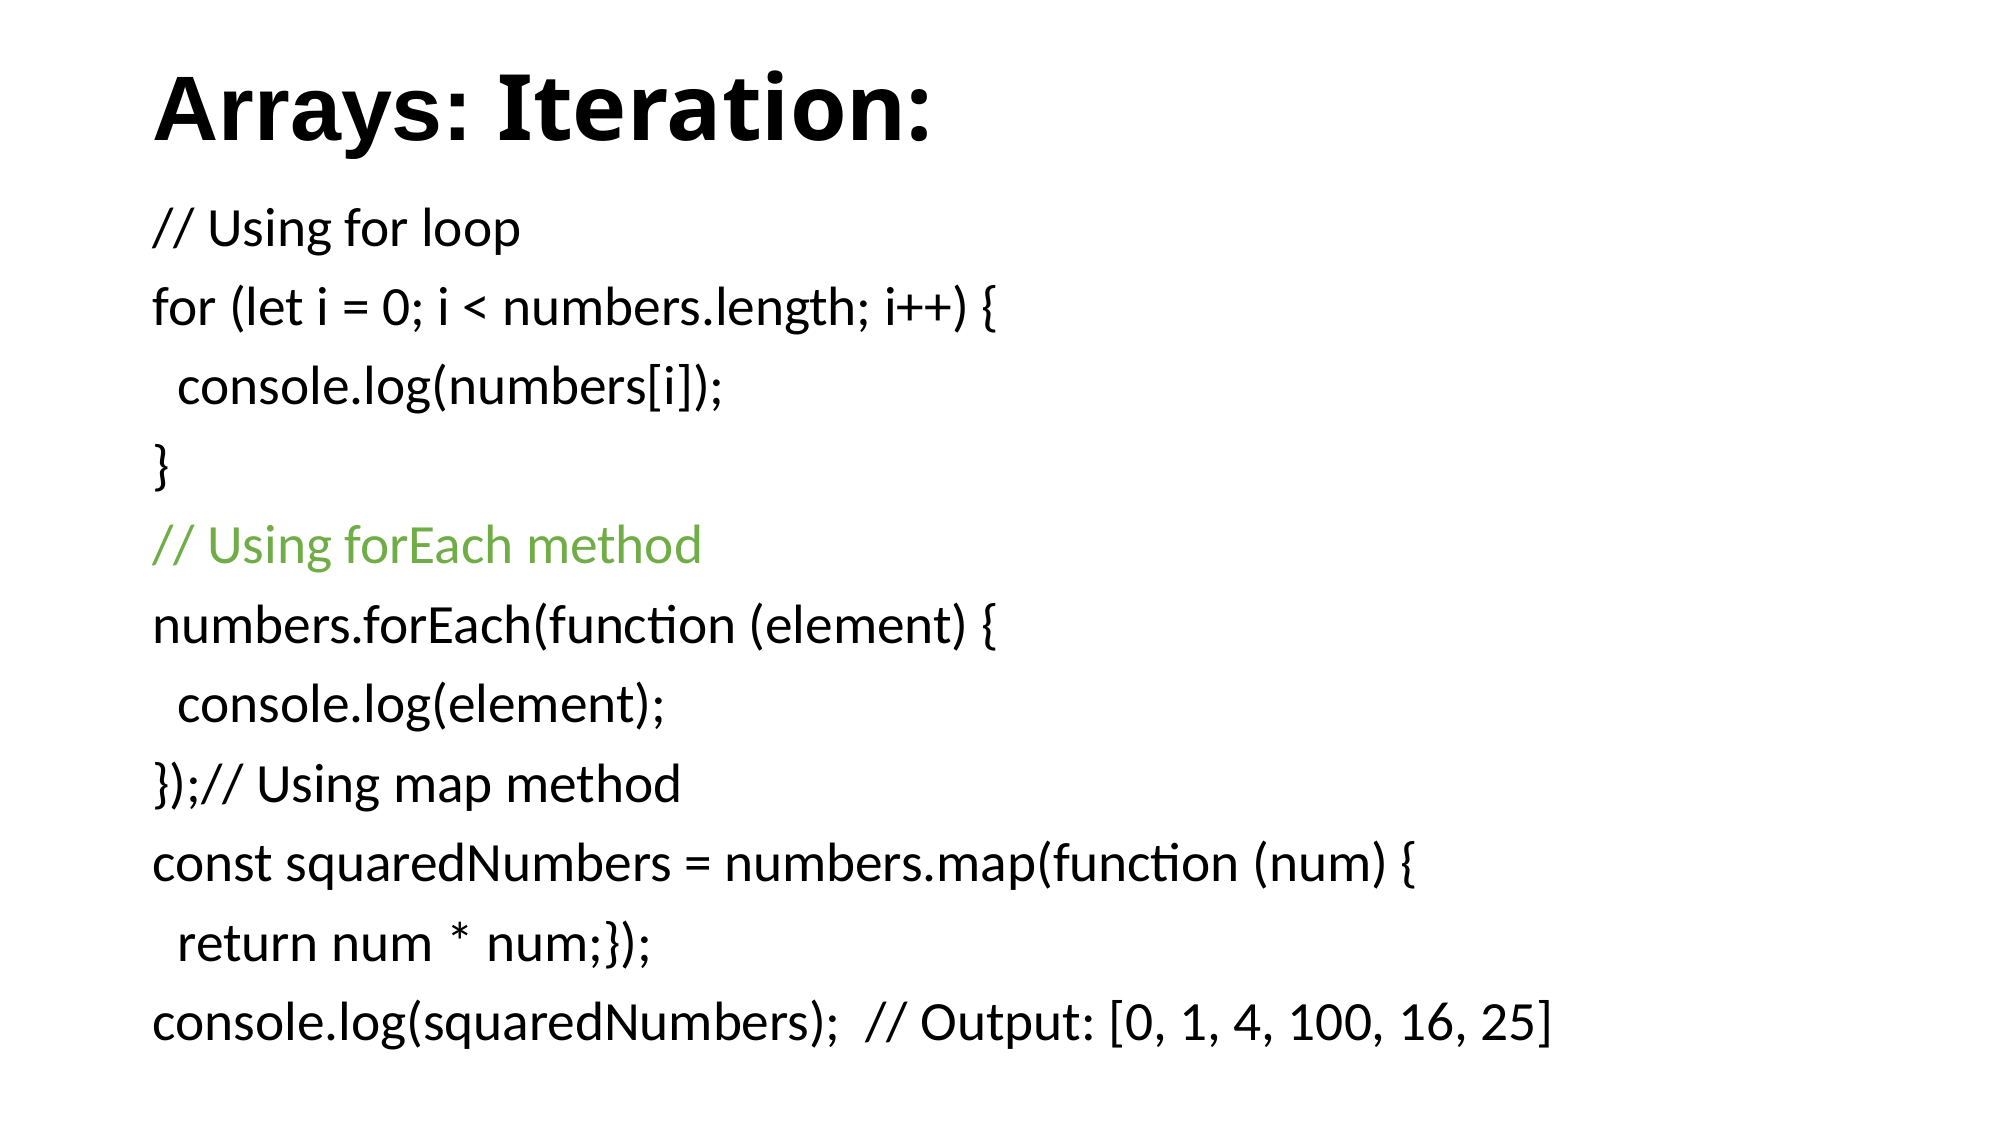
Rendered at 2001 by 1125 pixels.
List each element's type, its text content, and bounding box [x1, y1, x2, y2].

title Arrays: Iteration: [137, 2, 1863, 190]
text_box // Using for loop for (let i = 0; i < numbers.length; i++) { console.log(numbers[i]); } // Using forEach method numbers.forEach(function (element) { console.log(element); });// Using map method const squaredNumbers = numbers.map(function (num) { return num * num;}); console.log(squaredNumbers); // Output: [0, 1, 4, 100, 16, 25] [137, 190, 1946, 1060]
